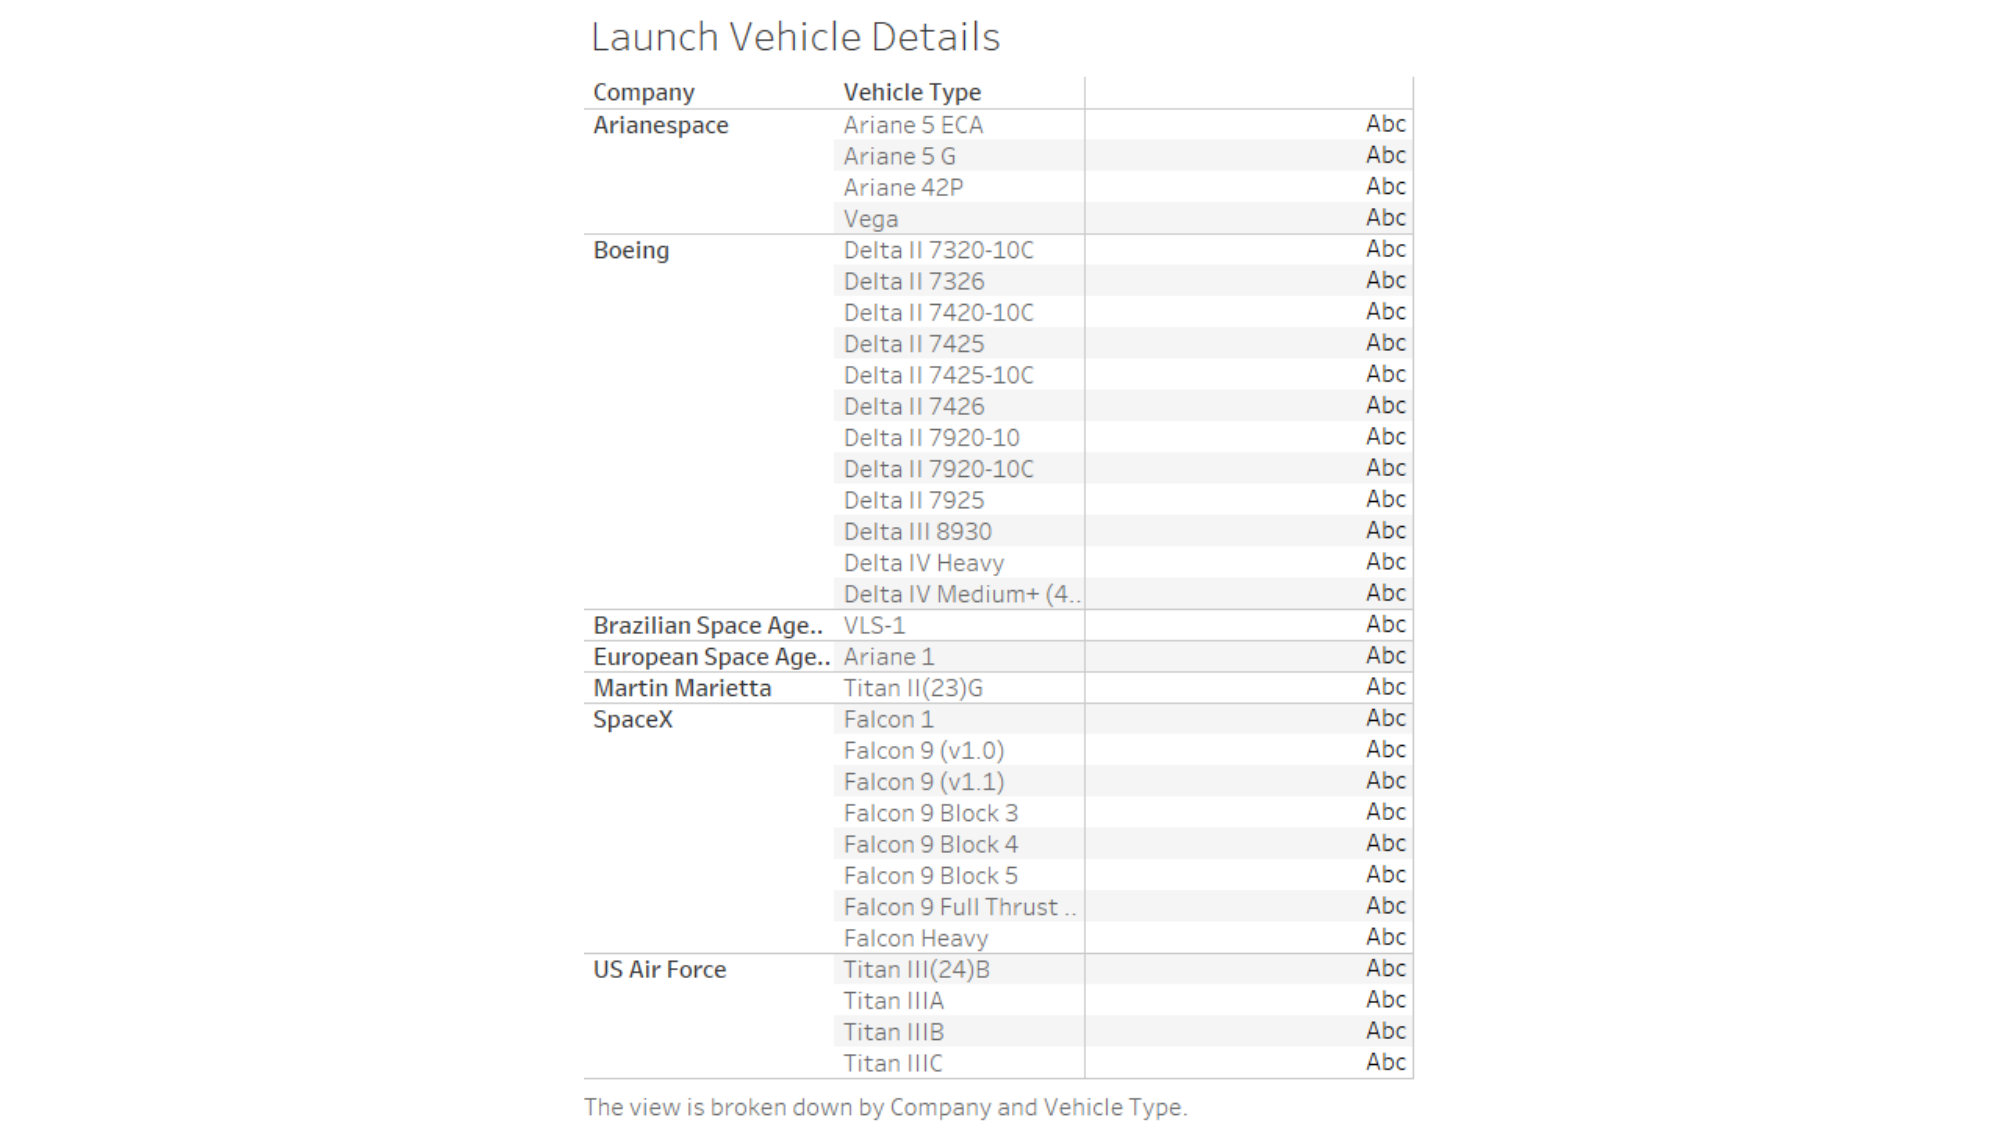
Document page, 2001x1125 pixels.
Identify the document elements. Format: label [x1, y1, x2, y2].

picture [584, 0, 1416, 1125]
